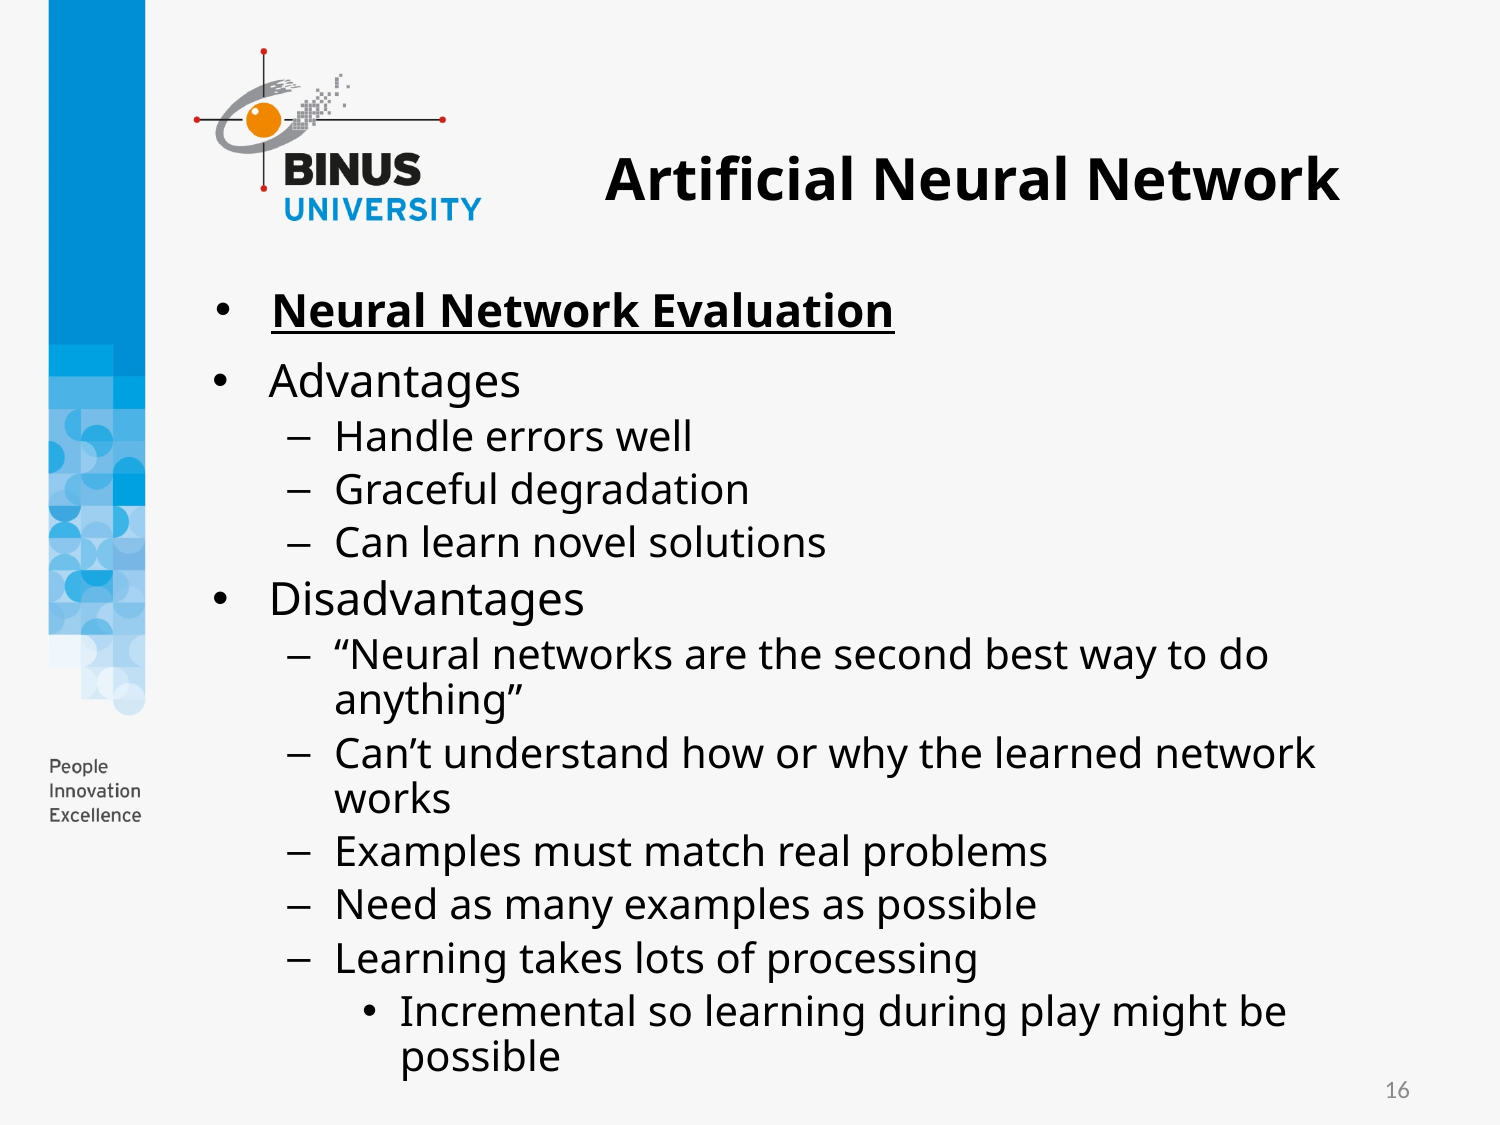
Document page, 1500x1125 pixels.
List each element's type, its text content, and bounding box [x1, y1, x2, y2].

picture [0, 0, 1500, 845]
slide_number 16 [1074, 1058, 1425, 1119]
subtitle Neural Network Evaluation [200, 267, 1435, 350]
list Advantages Handle errors well Graceful degradation Can learn novel solutions Disadvantages “Neural networks are the second best way to do anything” Can’t understand how or why the learned network works Examples must match real problems Need as many examples as possible Learning takes lots of processing Incremental so learning during play might be possible [197, 350, 1410, 974]
title Artificial Neural Network [512, 112, 1434, 243]
